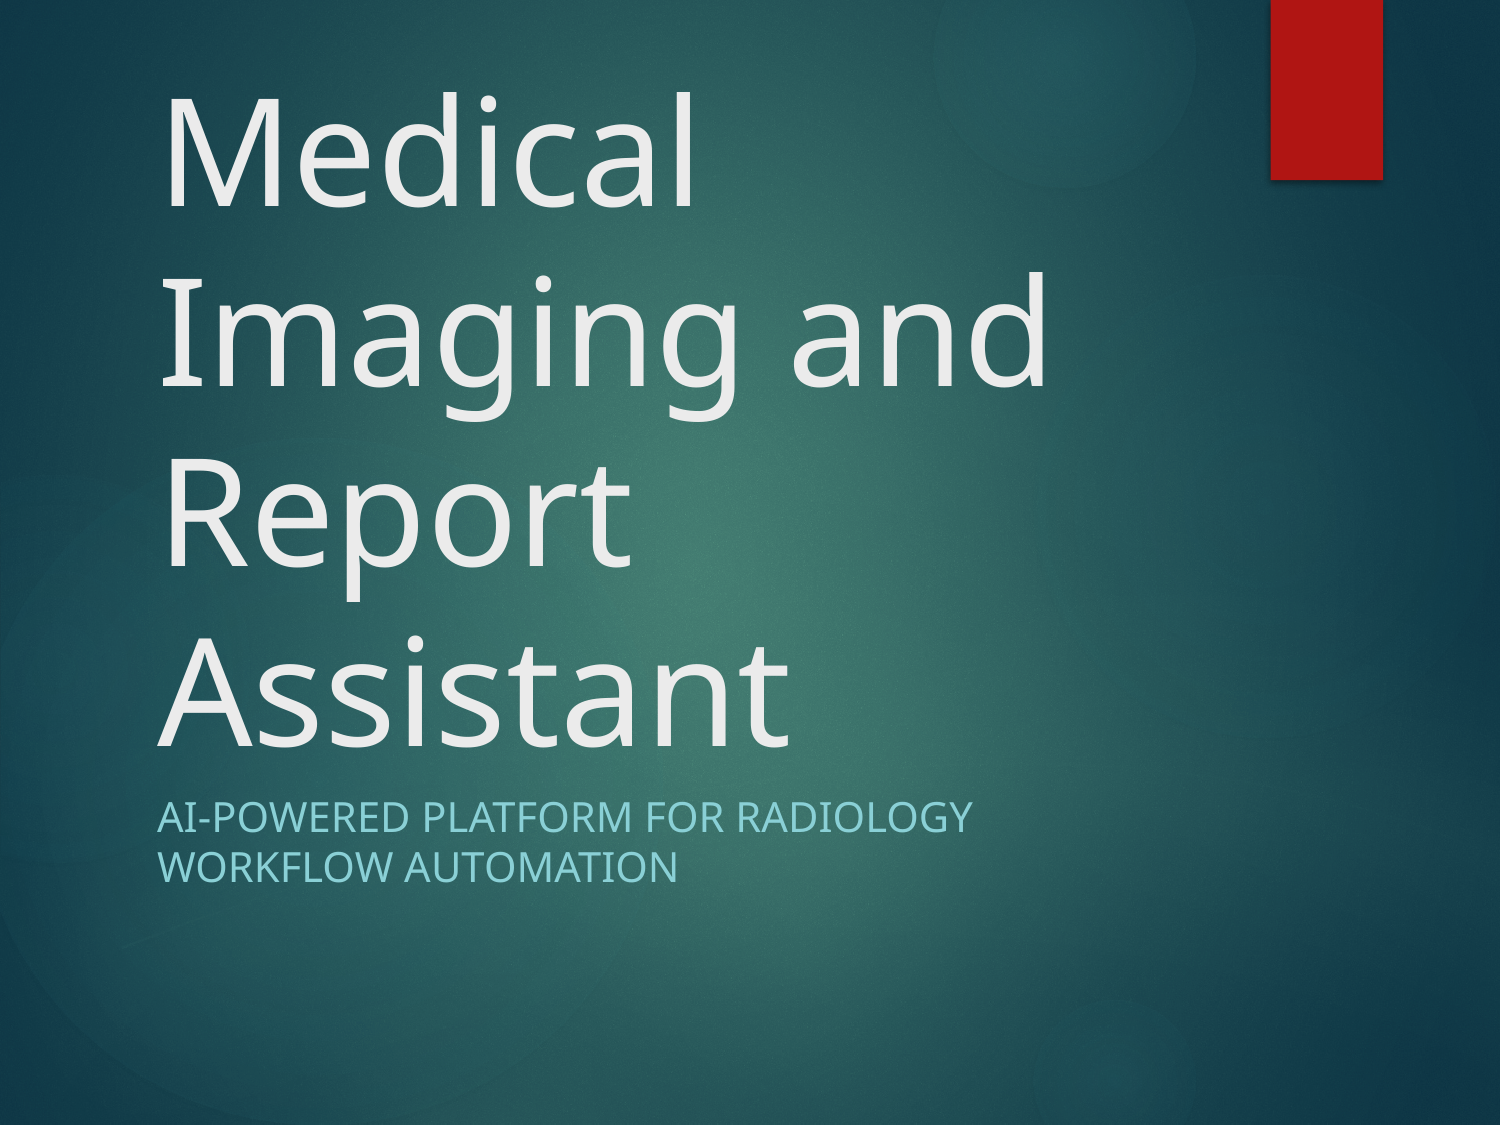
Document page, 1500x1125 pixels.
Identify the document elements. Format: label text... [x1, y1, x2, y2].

subtitle AI-Powered Platform for Radiology Workflow Automation [142, 783, 1229, 925]
title Medical Imaging and Report Assistant [142, 237, 1229, 783]
